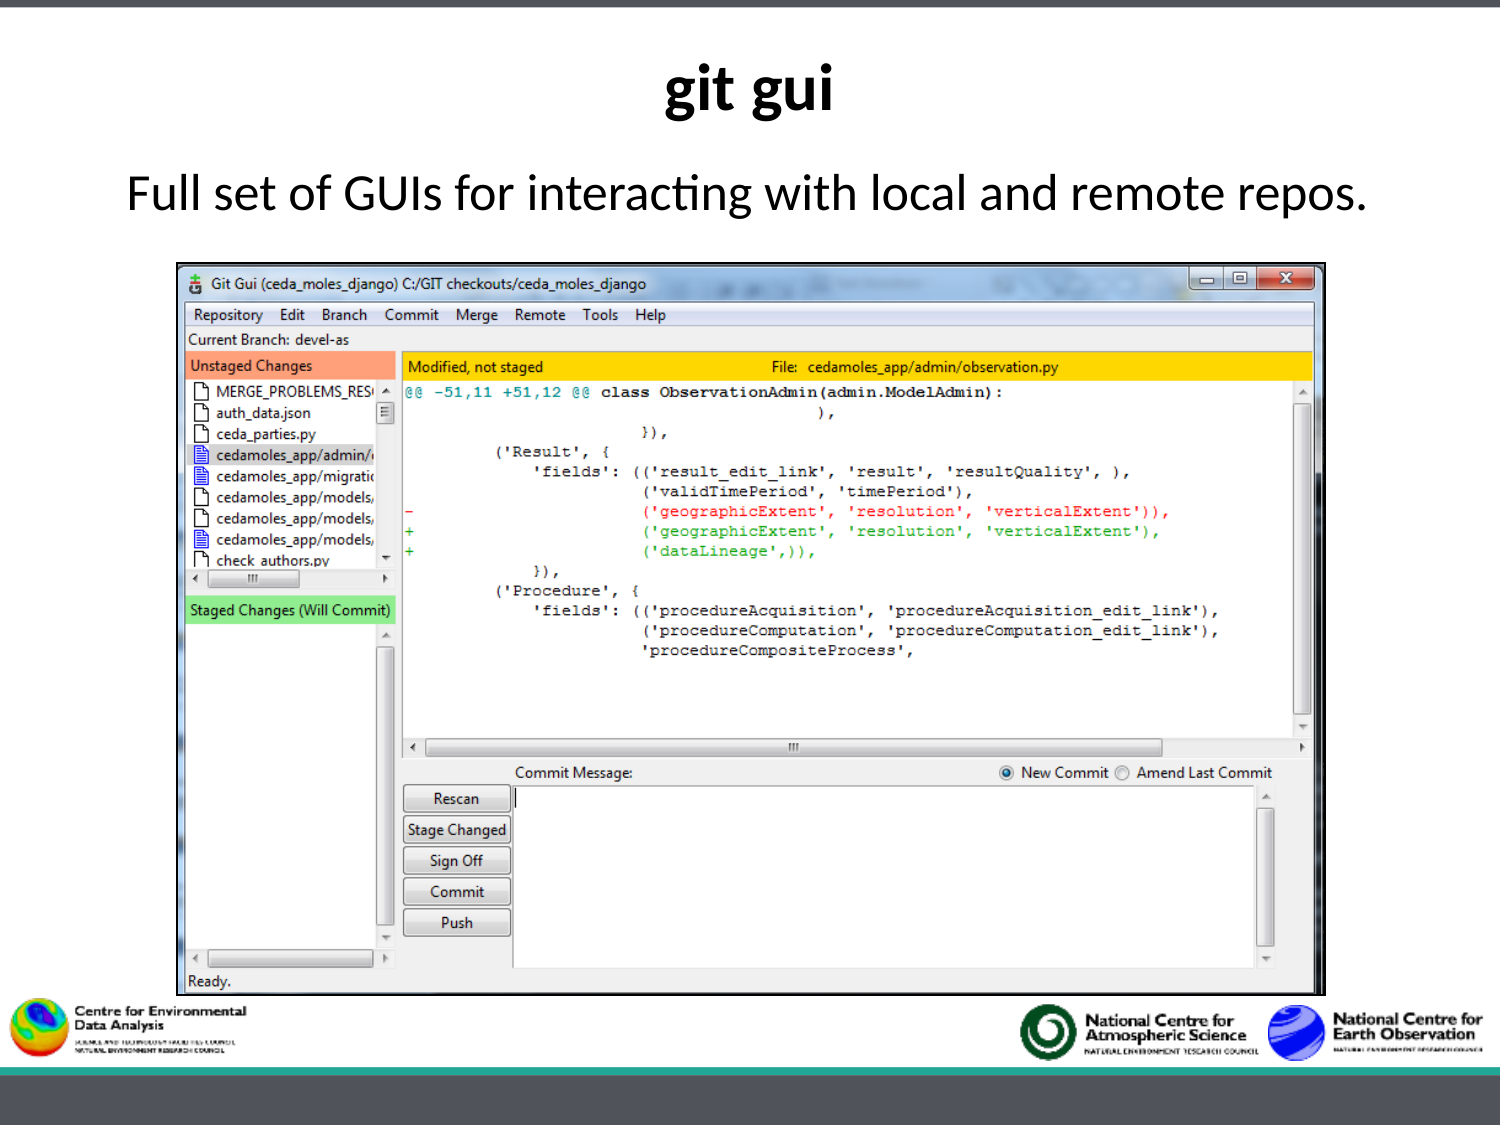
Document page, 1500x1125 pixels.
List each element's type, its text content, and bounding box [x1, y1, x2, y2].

text_box Full set of GUIs for interacting with local and remote repos. [65, 150, 1437, 924]
picture [177, 264, 1325, 995]
picture [0, 0, 1500, 1125]
title git gui [75, 0, 1425, 184]
